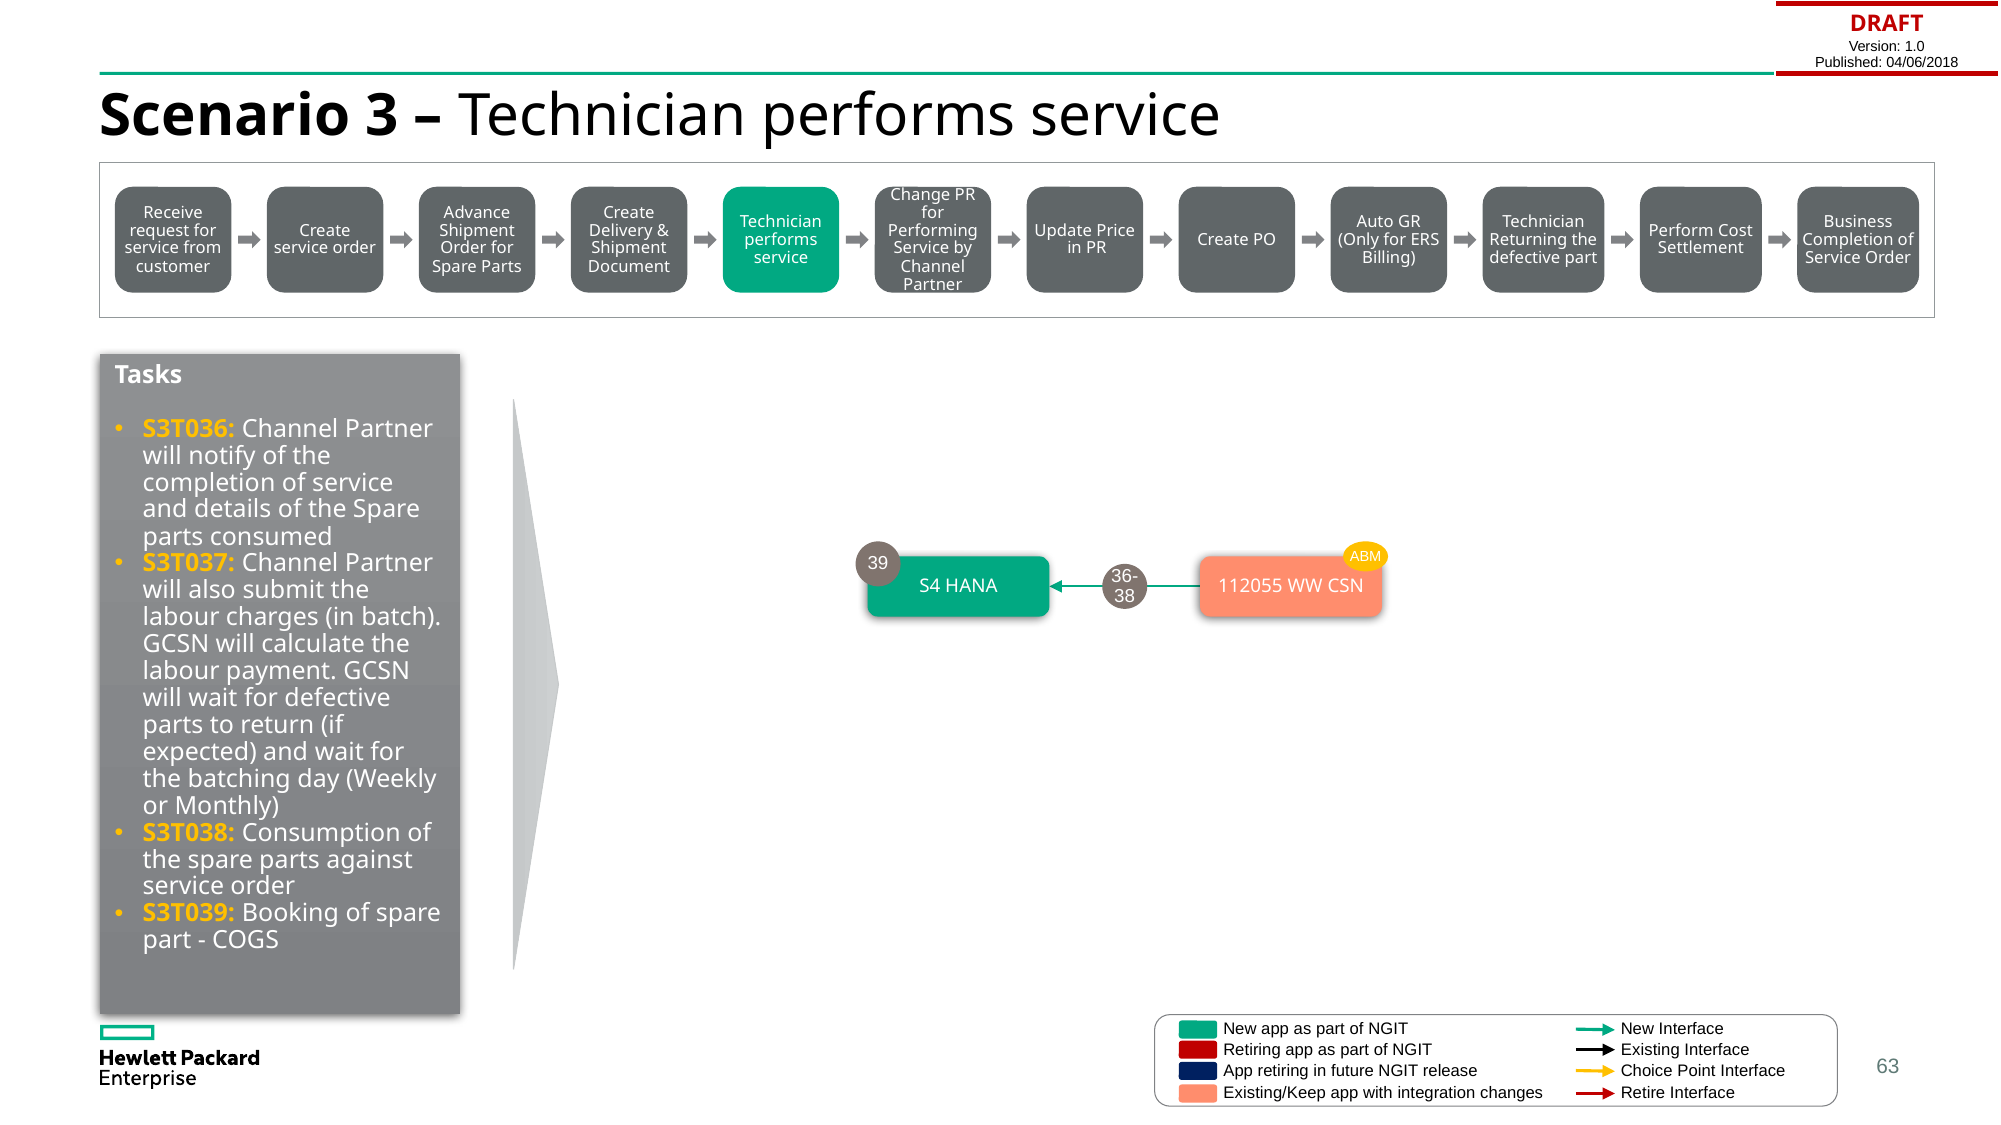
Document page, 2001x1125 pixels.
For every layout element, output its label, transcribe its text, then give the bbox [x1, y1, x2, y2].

text_box ABM [1342, 540, 1390, 573]
text_box S4 HANA [867, 556, 1050, 617]
title Scenario 3 – Technician performs service [99, 85, 1921, 162]
table_header DRAFT Version: 1.0 Published: 04/06/2018 [1776, 6, 1998, 71]
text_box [1154, 1014, 1838, 1107]
text_box 112055 WW CSN [1200, 556, 1382, 617]
text_box 36-38 [1101, 587, 1149, 610]
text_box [99, 162, 1935, 318]
text_box 39 [854, 540, 902, 588]
text_box Tasks S3T036: Channel Partner will notify of the completion of service and details of the Spare parts consumed S3T037: Channel Partner will also submit the labour charges (in batch). GCSN will calculate the labour payment. GCSN will wait for defective parts to return (if expected) and wait for the batching day (Weekly or Monthly) S3T038: Consumption of the spare parts against service order S3T039: Booking of spare part - COGS [99, 354, 460, 1015]
text_box [512, 399, 560, 970]
text_box 36-38 [1101, 562, 1149, 586]
slide_number 63 [1838, 1039, 1900, 1078]
